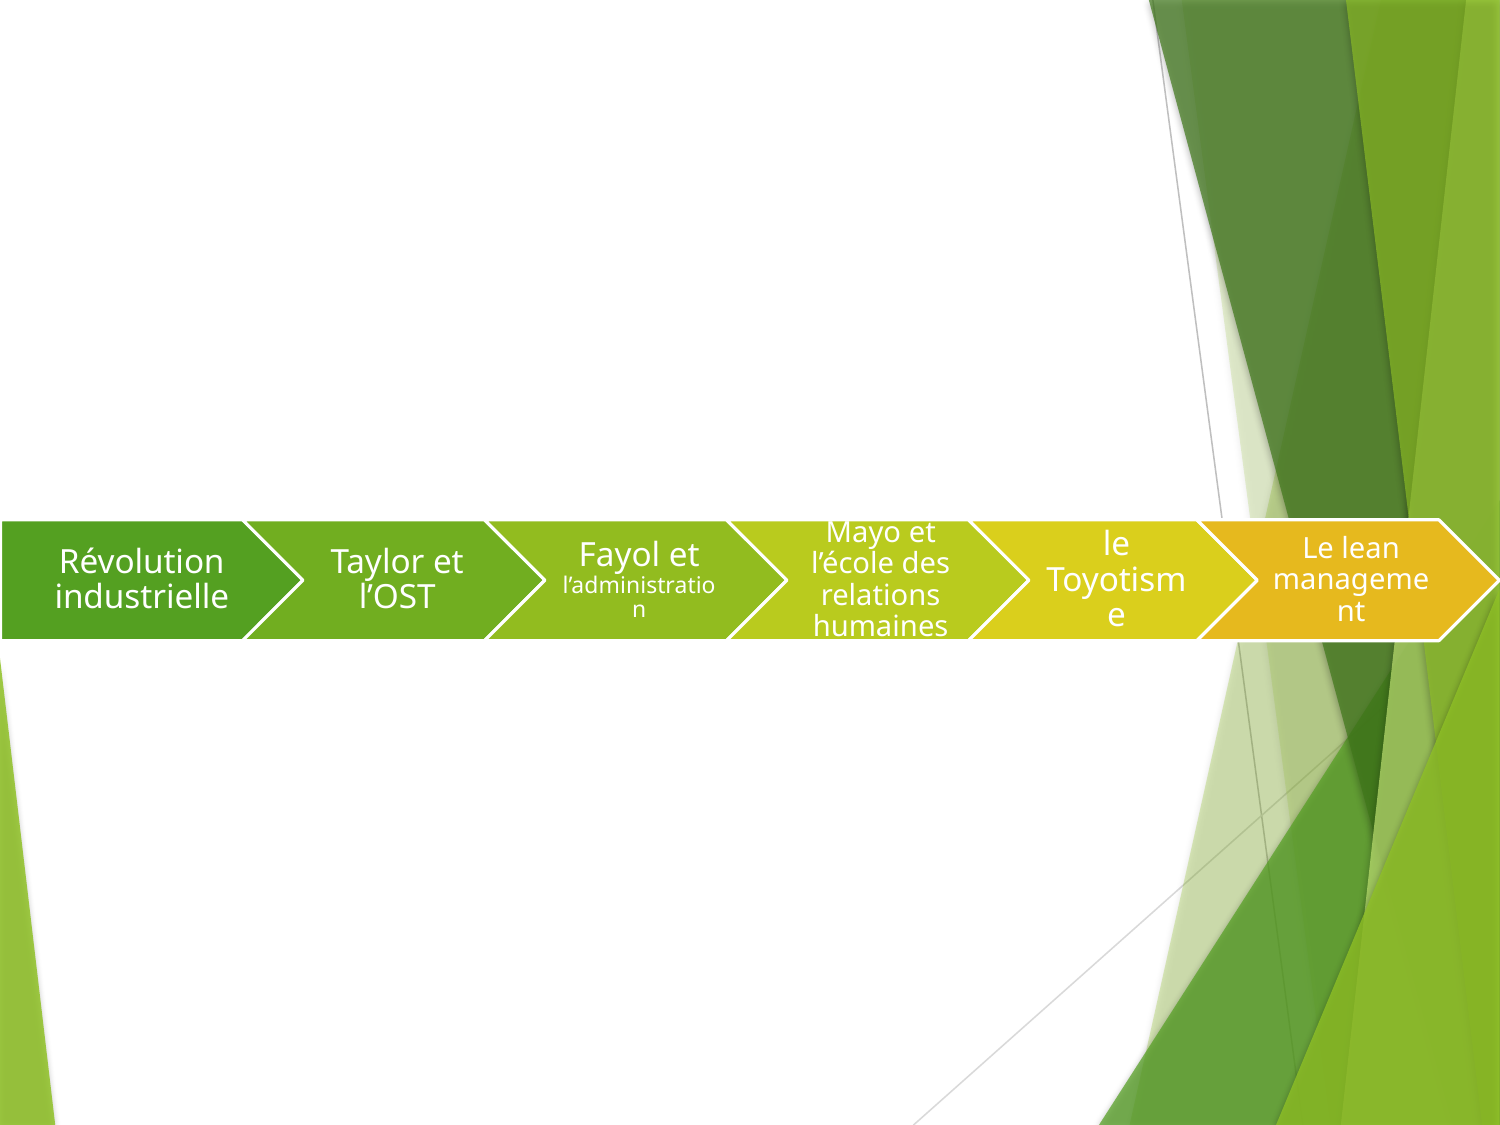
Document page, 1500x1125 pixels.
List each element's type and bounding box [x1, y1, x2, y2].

list [0, 53, 1500, 1107]
